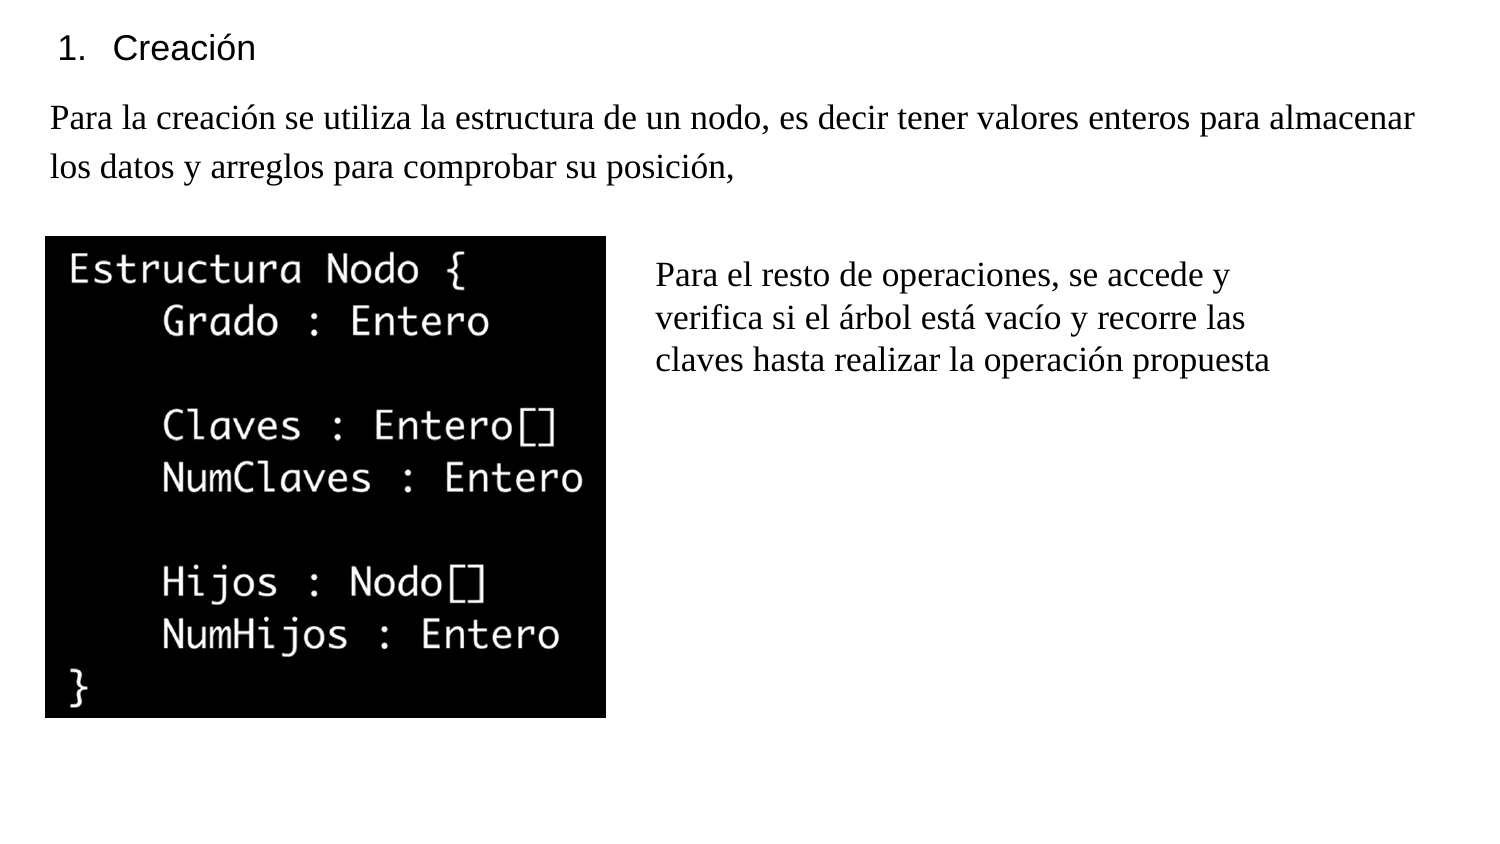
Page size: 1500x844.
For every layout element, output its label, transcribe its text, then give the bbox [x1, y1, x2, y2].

title Creación [22, 9, 1421, 104]
list Para la creación se utiliza la estructura de un nodo, es decir tener valores enteros para almacenar los datos y arreglos para comprobar su posición, [34, 72, 1433, 633]
text_box Para el resto de operaciones, se accede y verifica si el árbol está vacío y recorre las claves hasta realizar la operación propuesta [640, 236, 1346, 394]
picture [44, 235, 606, 719]
